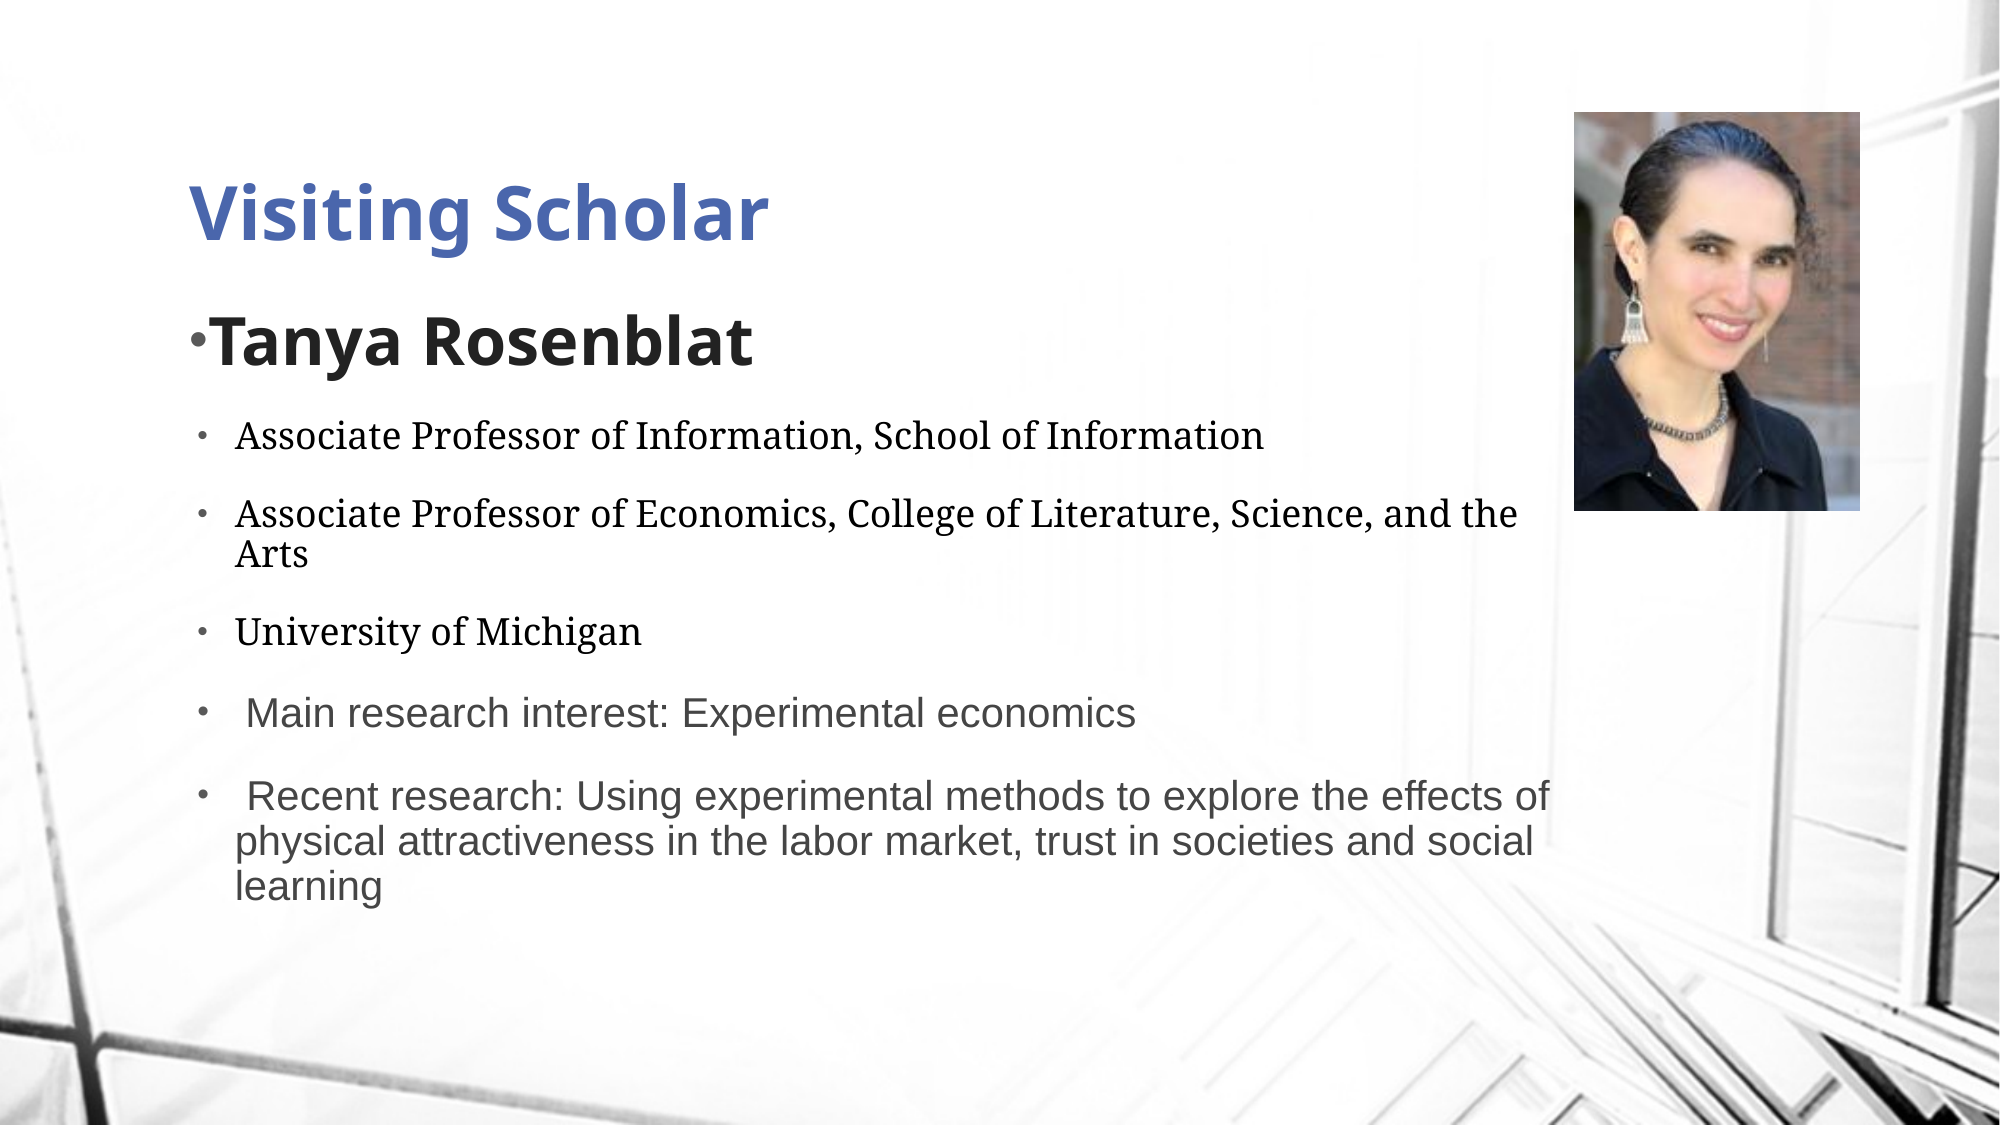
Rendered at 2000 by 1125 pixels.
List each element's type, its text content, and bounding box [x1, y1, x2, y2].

list Tanya Rosenblat Associate Professor of Information, School of Information Associate Professor of Economics, College of Literature, Science, and the Arts University of Michigan Main research interest: Experimental economics Recent research: Using experimental methods to explore the effects of physical attractiveness in the labor market, trust in societies and social learning [174, 299, 1600, 988]
picture [0, 0, 2000, 1125]
title Visiting Scholar [174, 87, 1600, 263]
